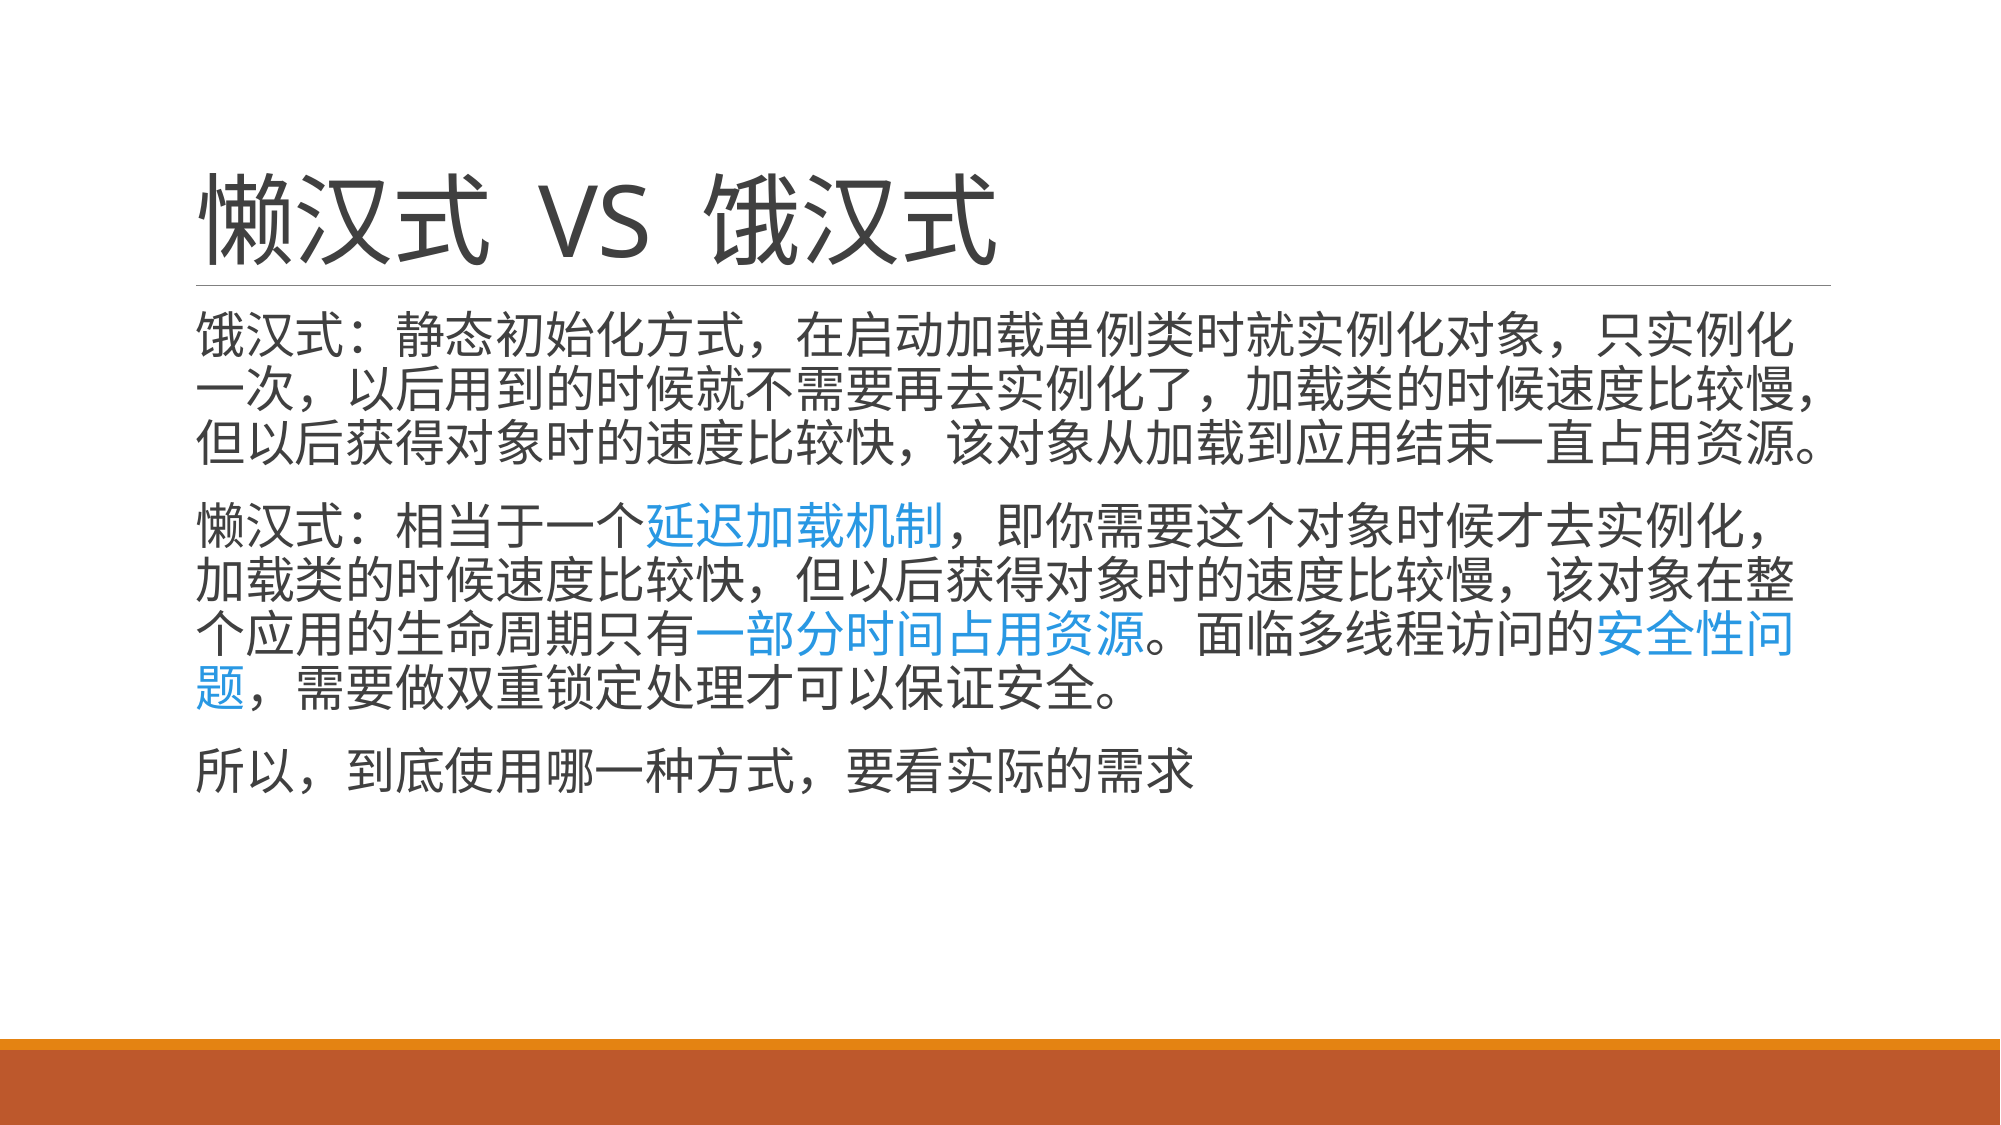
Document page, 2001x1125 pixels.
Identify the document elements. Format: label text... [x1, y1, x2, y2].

title 懒汉式 VS 饿汉式 [180, 47, 1830, 285]
list 饿汉式：静态初始化方式，在启动加载单例类时就实例化对象，只实例化一次，以后用到的时候就不需要再去实例化了，加载类的时候速度比较慢，但以后获得对象时的速度比较快，该对象从加载到应用结束一直占用资源。 懒汉式：相当于一个延迟加载机制，即你需要这个对象时候才去实例化，加载类的时候速度比较快，但以后获得对象时的速度比较慢，该对象在整个应用的生命周期只有一部分时间占用资源。面临多线程访问的安全性问题，需要做双重锁定处理才可以保证安全。 所以，到底使用哪一种方式，要看实际的需求 [180, 302, 1830, 963]
